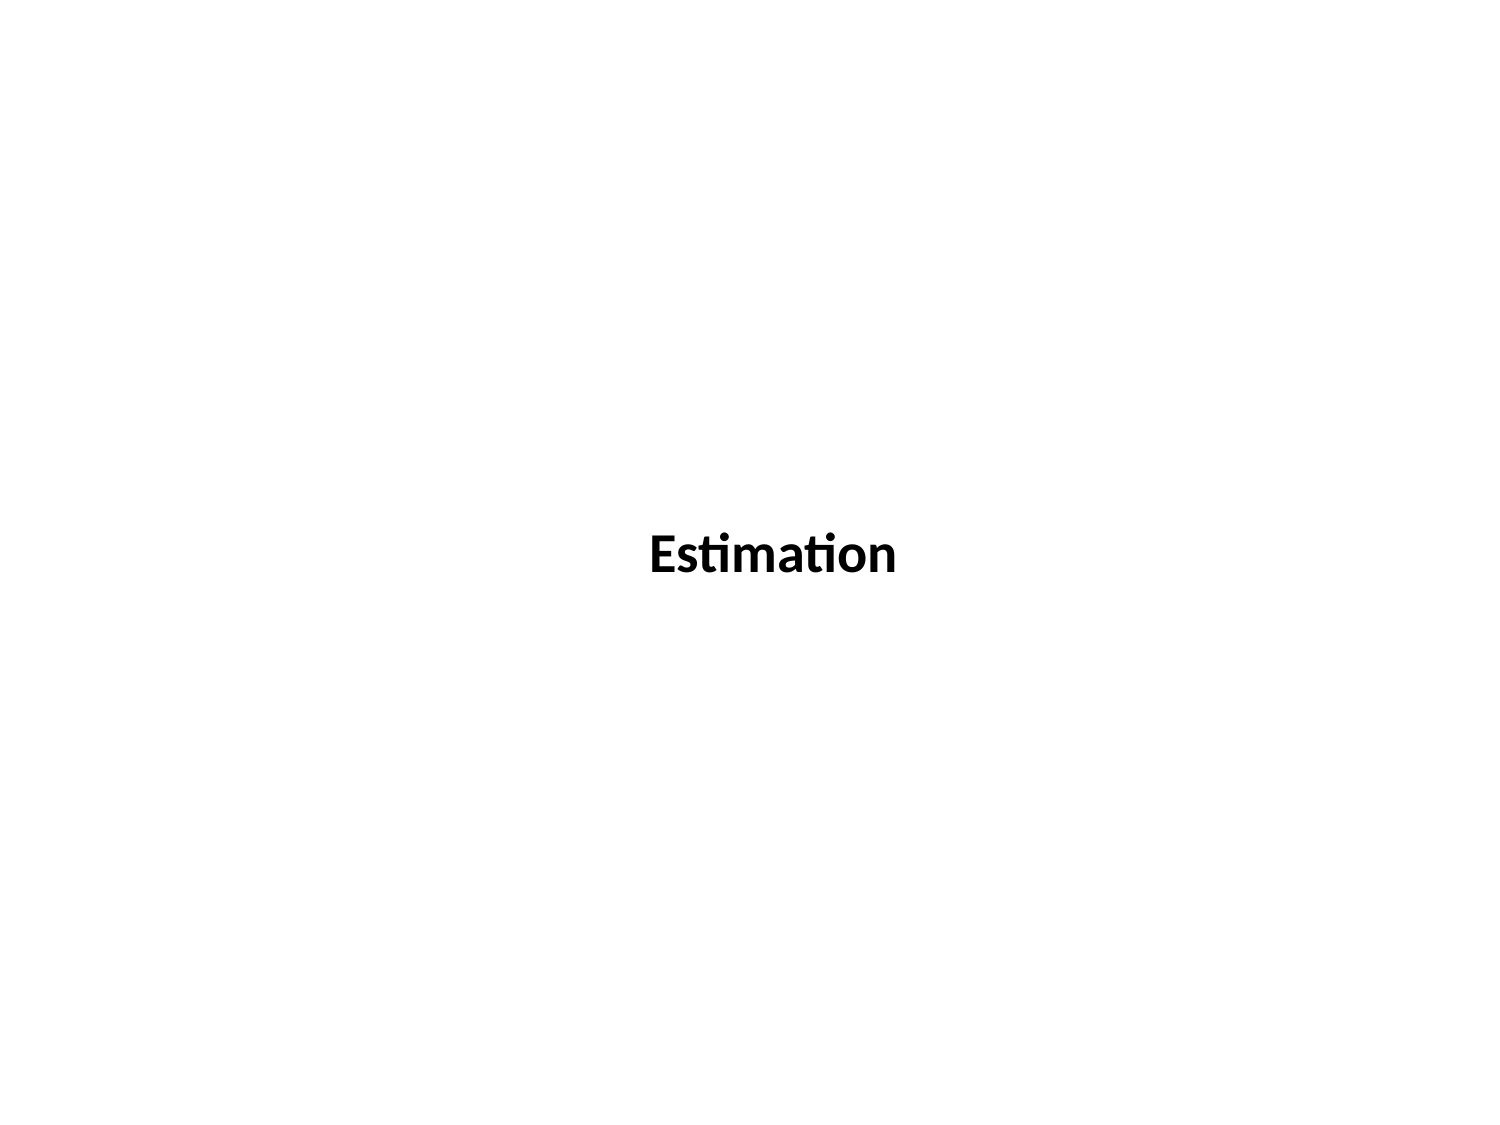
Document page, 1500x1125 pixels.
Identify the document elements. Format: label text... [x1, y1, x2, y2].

title Estimation [605, 488, 942, 611]
